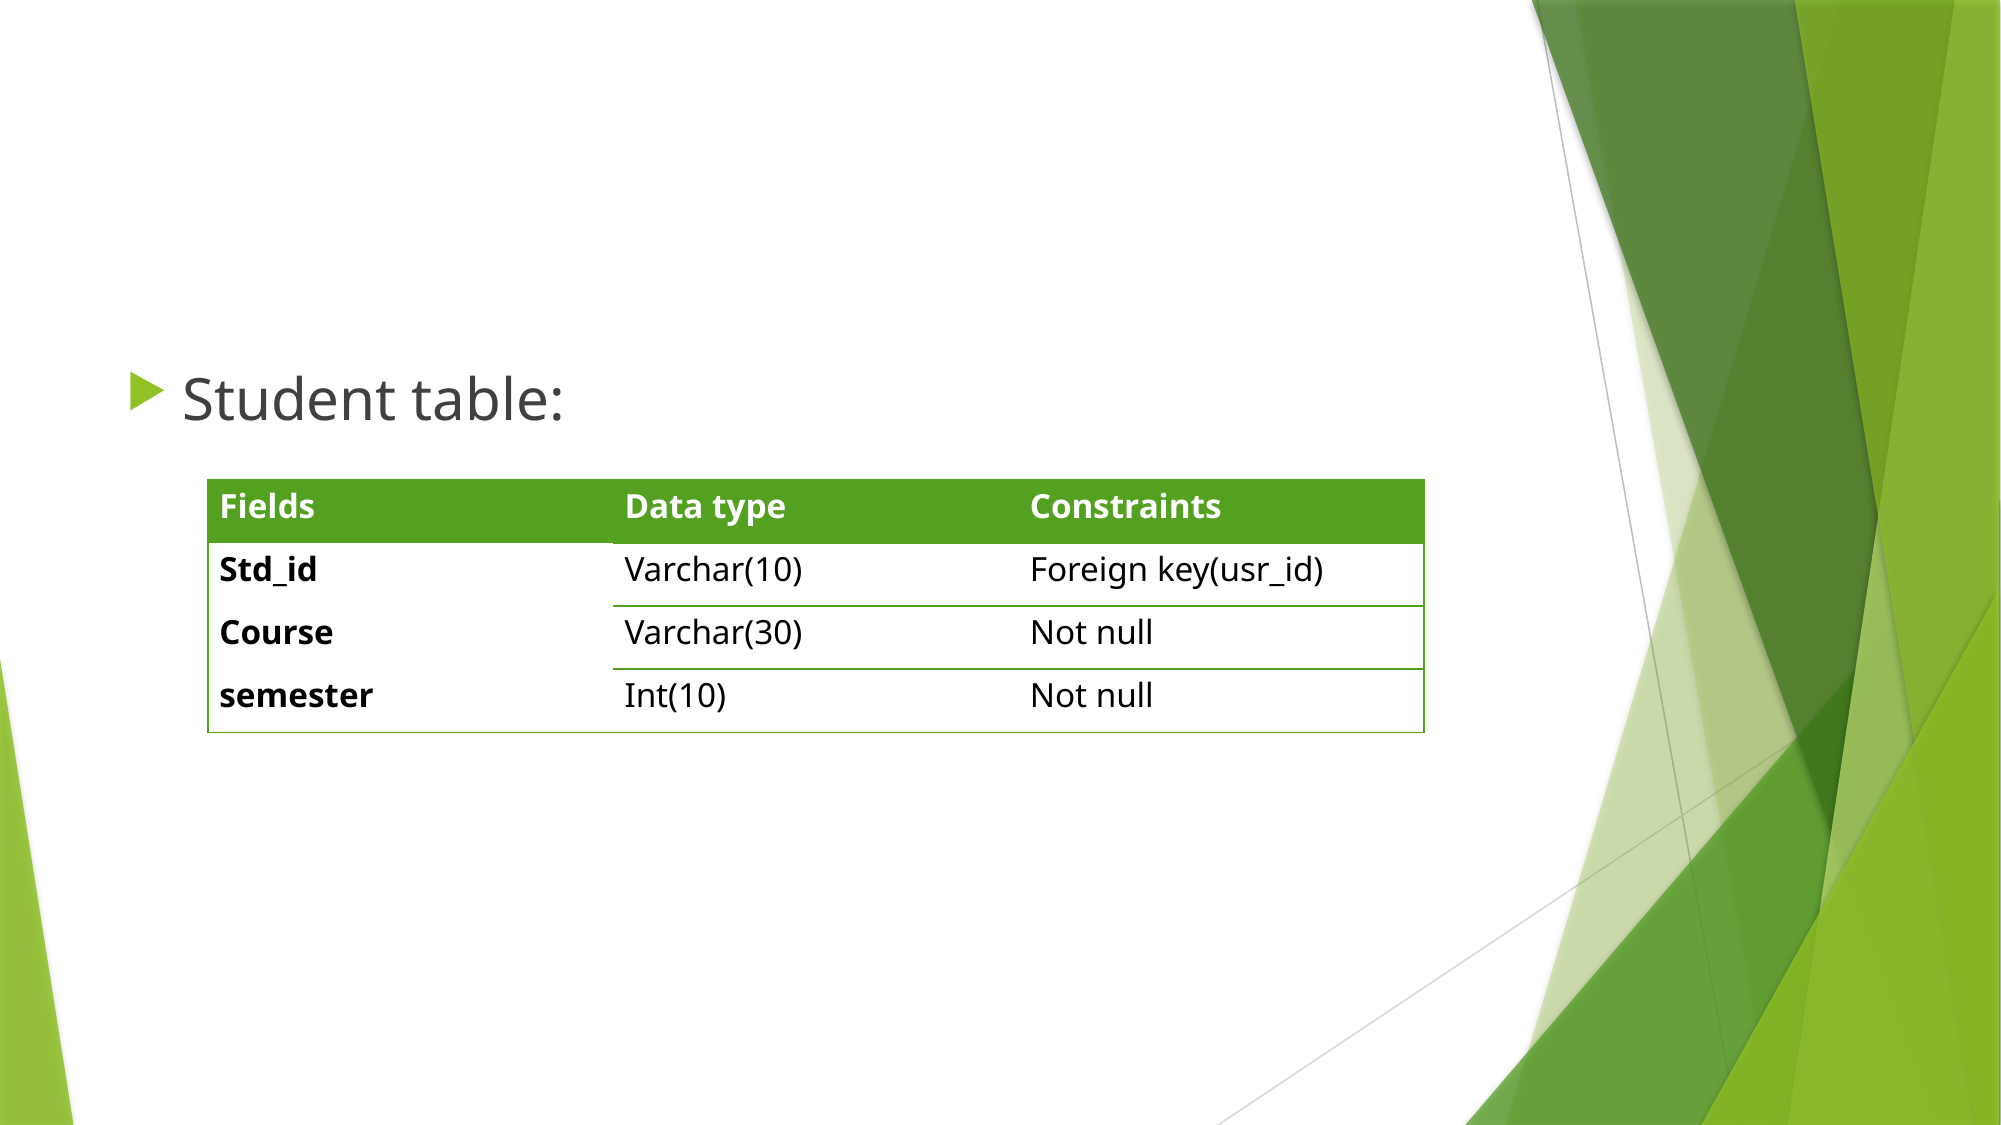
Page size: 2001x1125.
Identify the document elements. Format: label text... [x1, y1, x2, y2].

table_cell Int(10) [613, 670, 1019, 732]
table_cell Std_id [209, 543, 613, 606]
table_cell Varchar(10) [613, 544, 1019, 605]
table_cell Varchar(30) [613, 607, 1019, 668]
table_cell semester [209, 669, 613, 732]
table_header Constraints [1019, 481, 1423, 542]
table_cell Foreign key(usr_id) [1019, 544, 1423, 605]
table_cell Not null [1019, 670, 1423, 732]
table_cell Course [209, 606, 613, 669]
list Student table: [111, 354, 1522, 992]
table_header Fields [209, 481, 613, 543]
table_cell Not null [1019, 607, 1423, 668]
table_header Data type [613, 481, 1019, 542]
